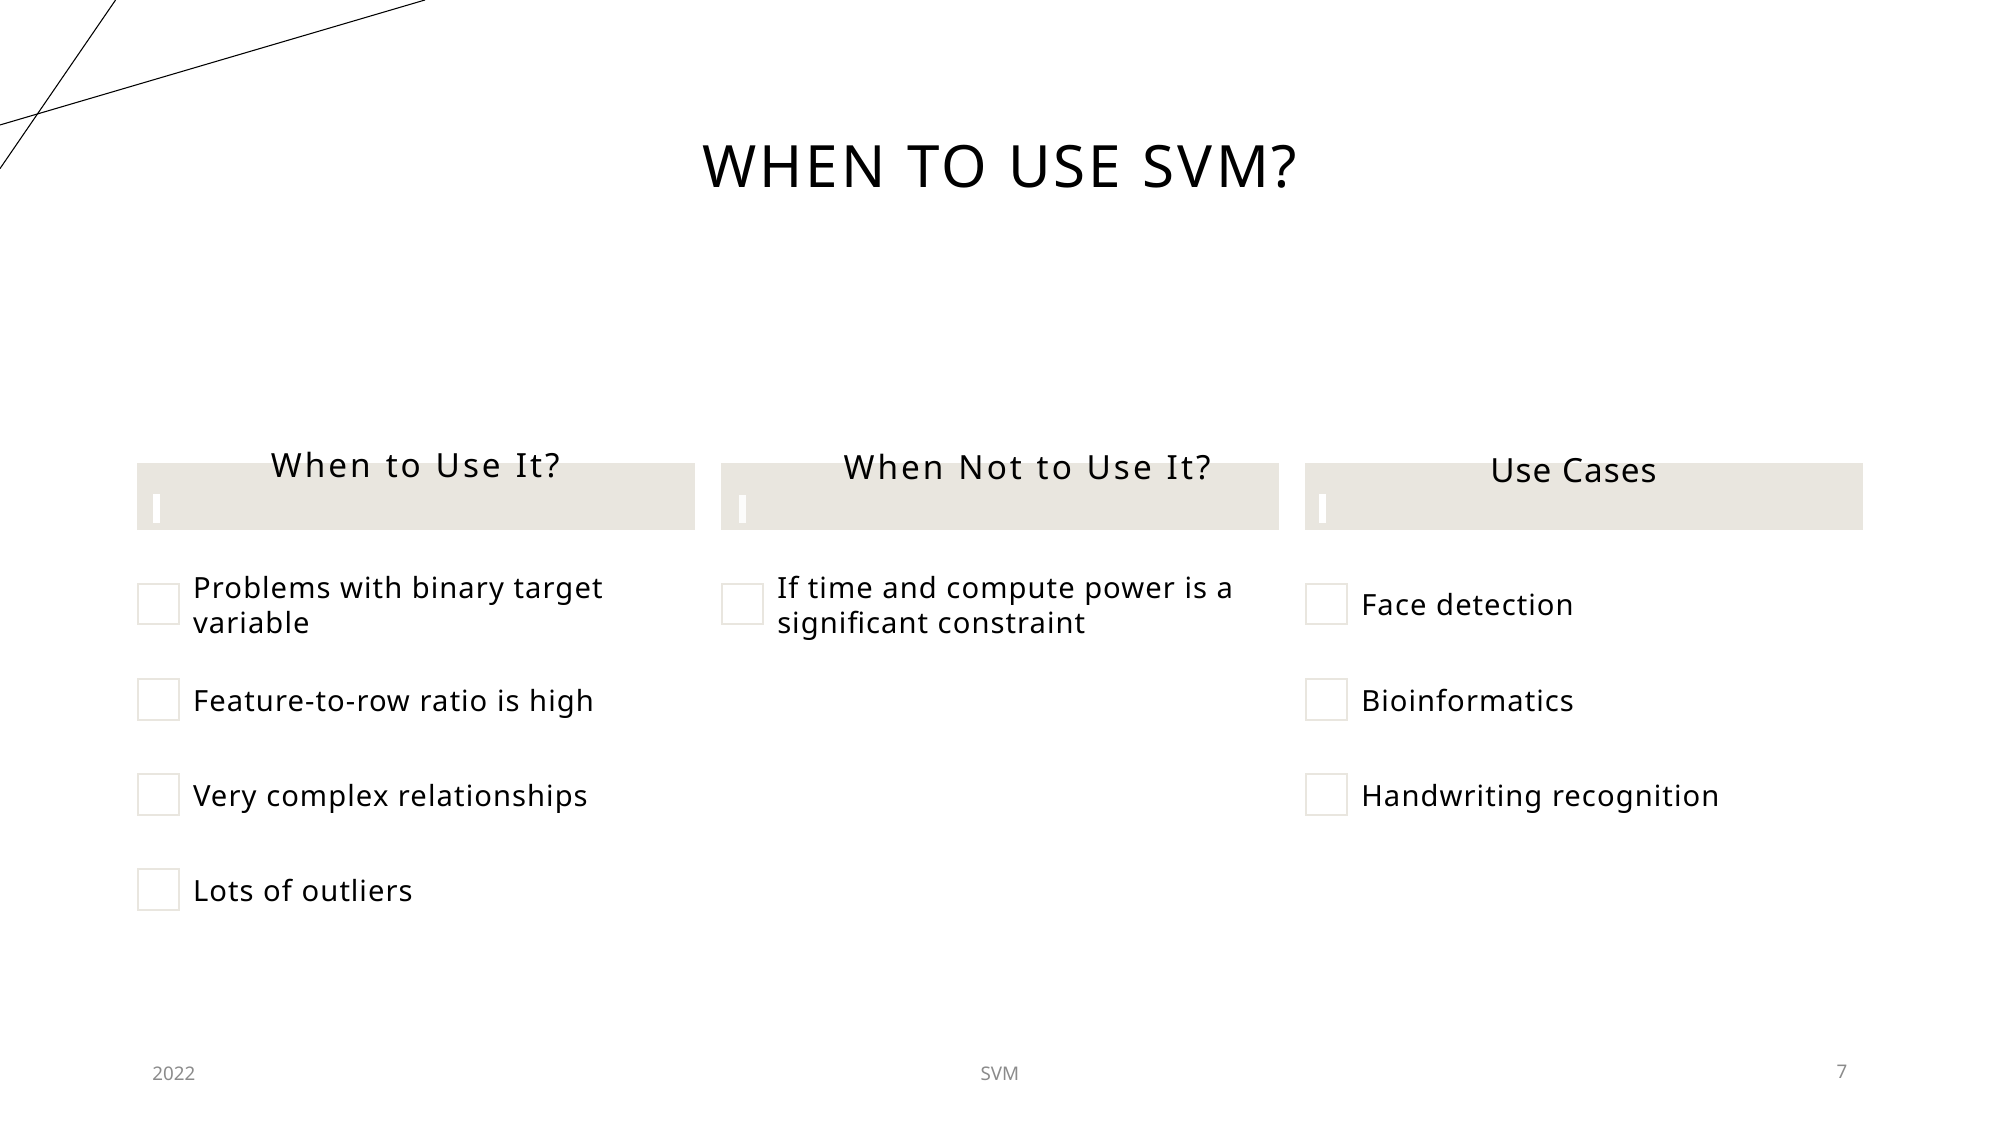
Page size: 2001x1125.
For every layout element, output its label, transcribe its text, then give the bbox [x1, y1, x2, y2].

slide_number 7 [1412, 1042, 1863, 1103]
footer SVM [662, 1042, 1338, 1103]
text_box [137, 346, 1863, 961]
title When to Use SVM? [137, 59, 1863, 278]
slide_number 2022 [137, 1042, 588, 1103]
